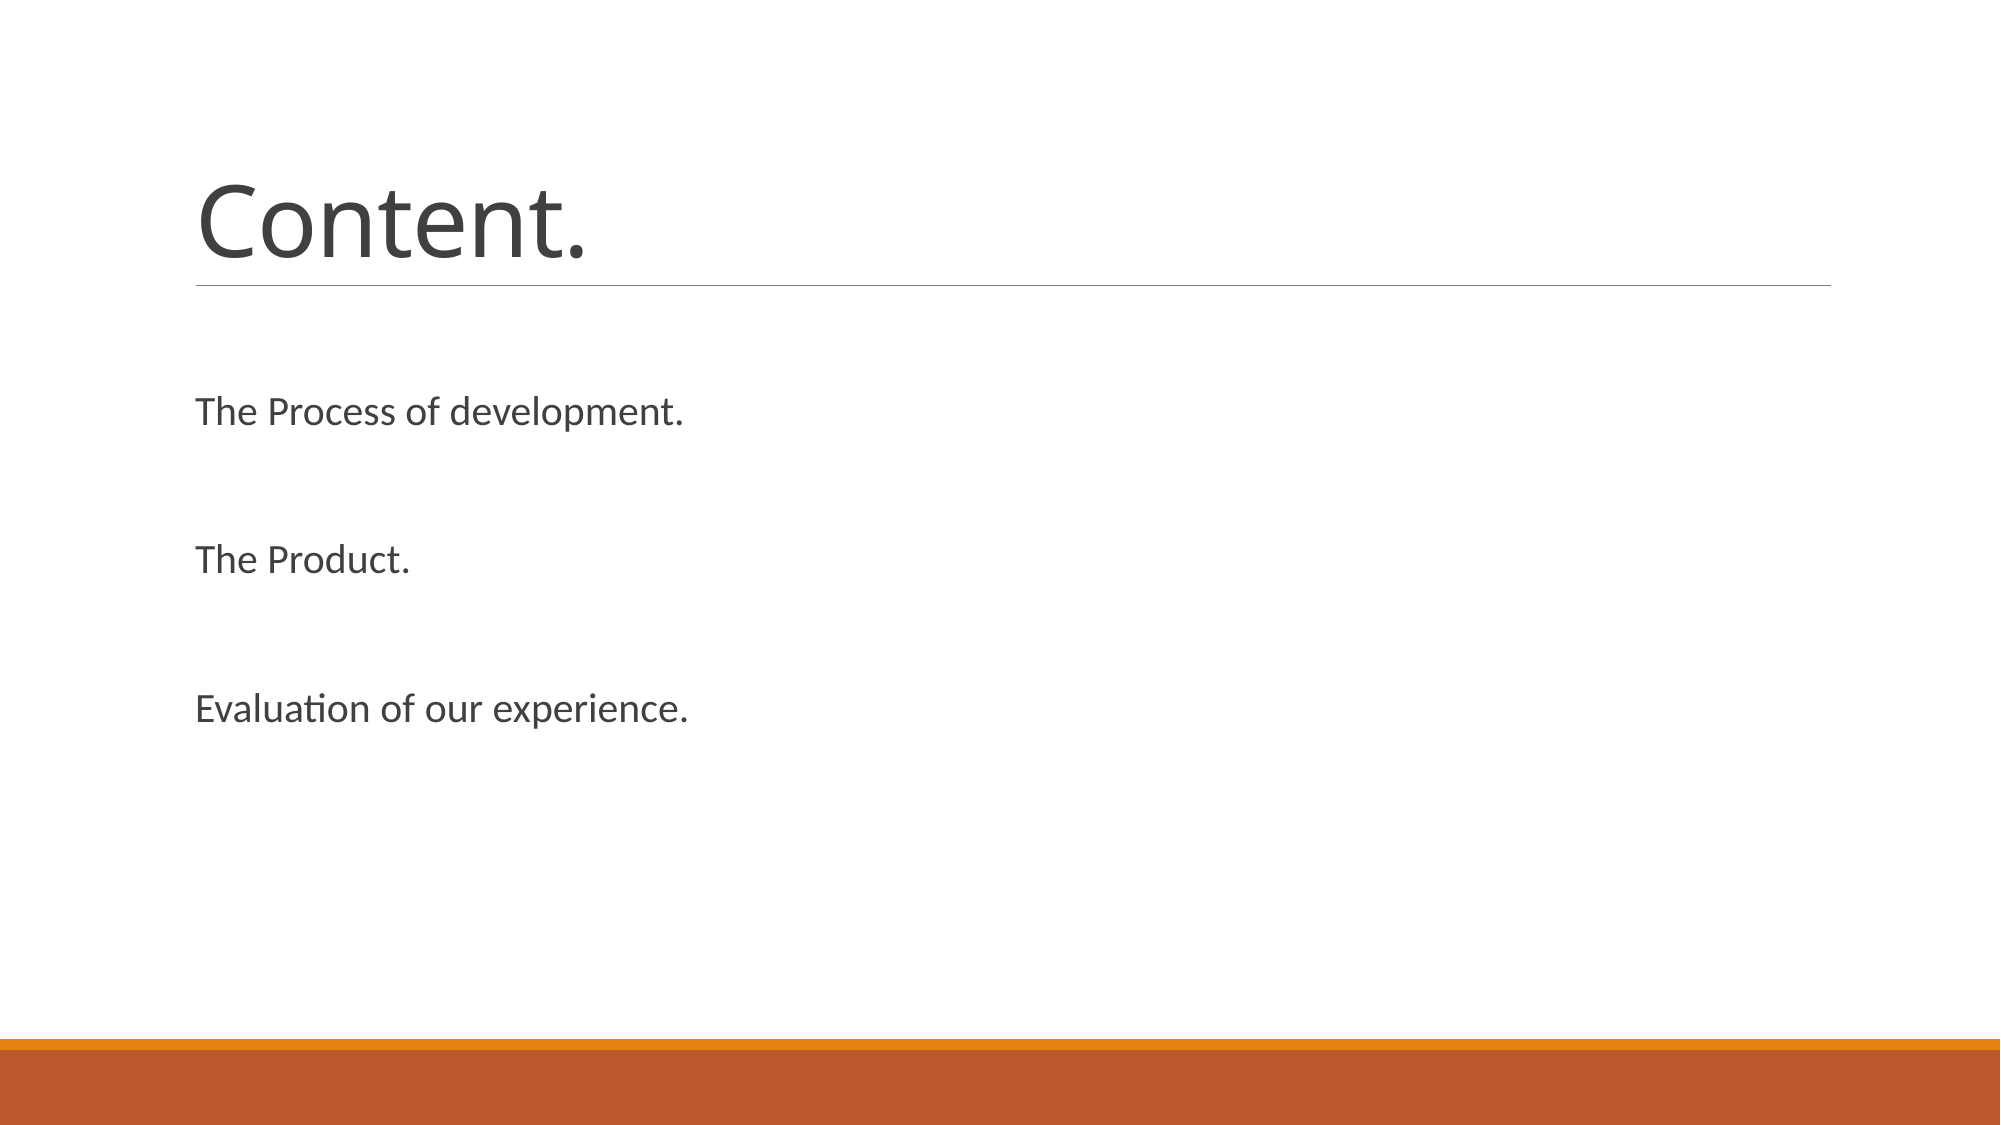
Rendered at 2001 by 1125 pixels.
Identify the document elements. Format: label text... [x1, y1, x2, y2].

title Content. [180, 47, 1830, 285]
list The Process of development. The Product. Evaluation of our experience. [180, 302, 1830, 963]
